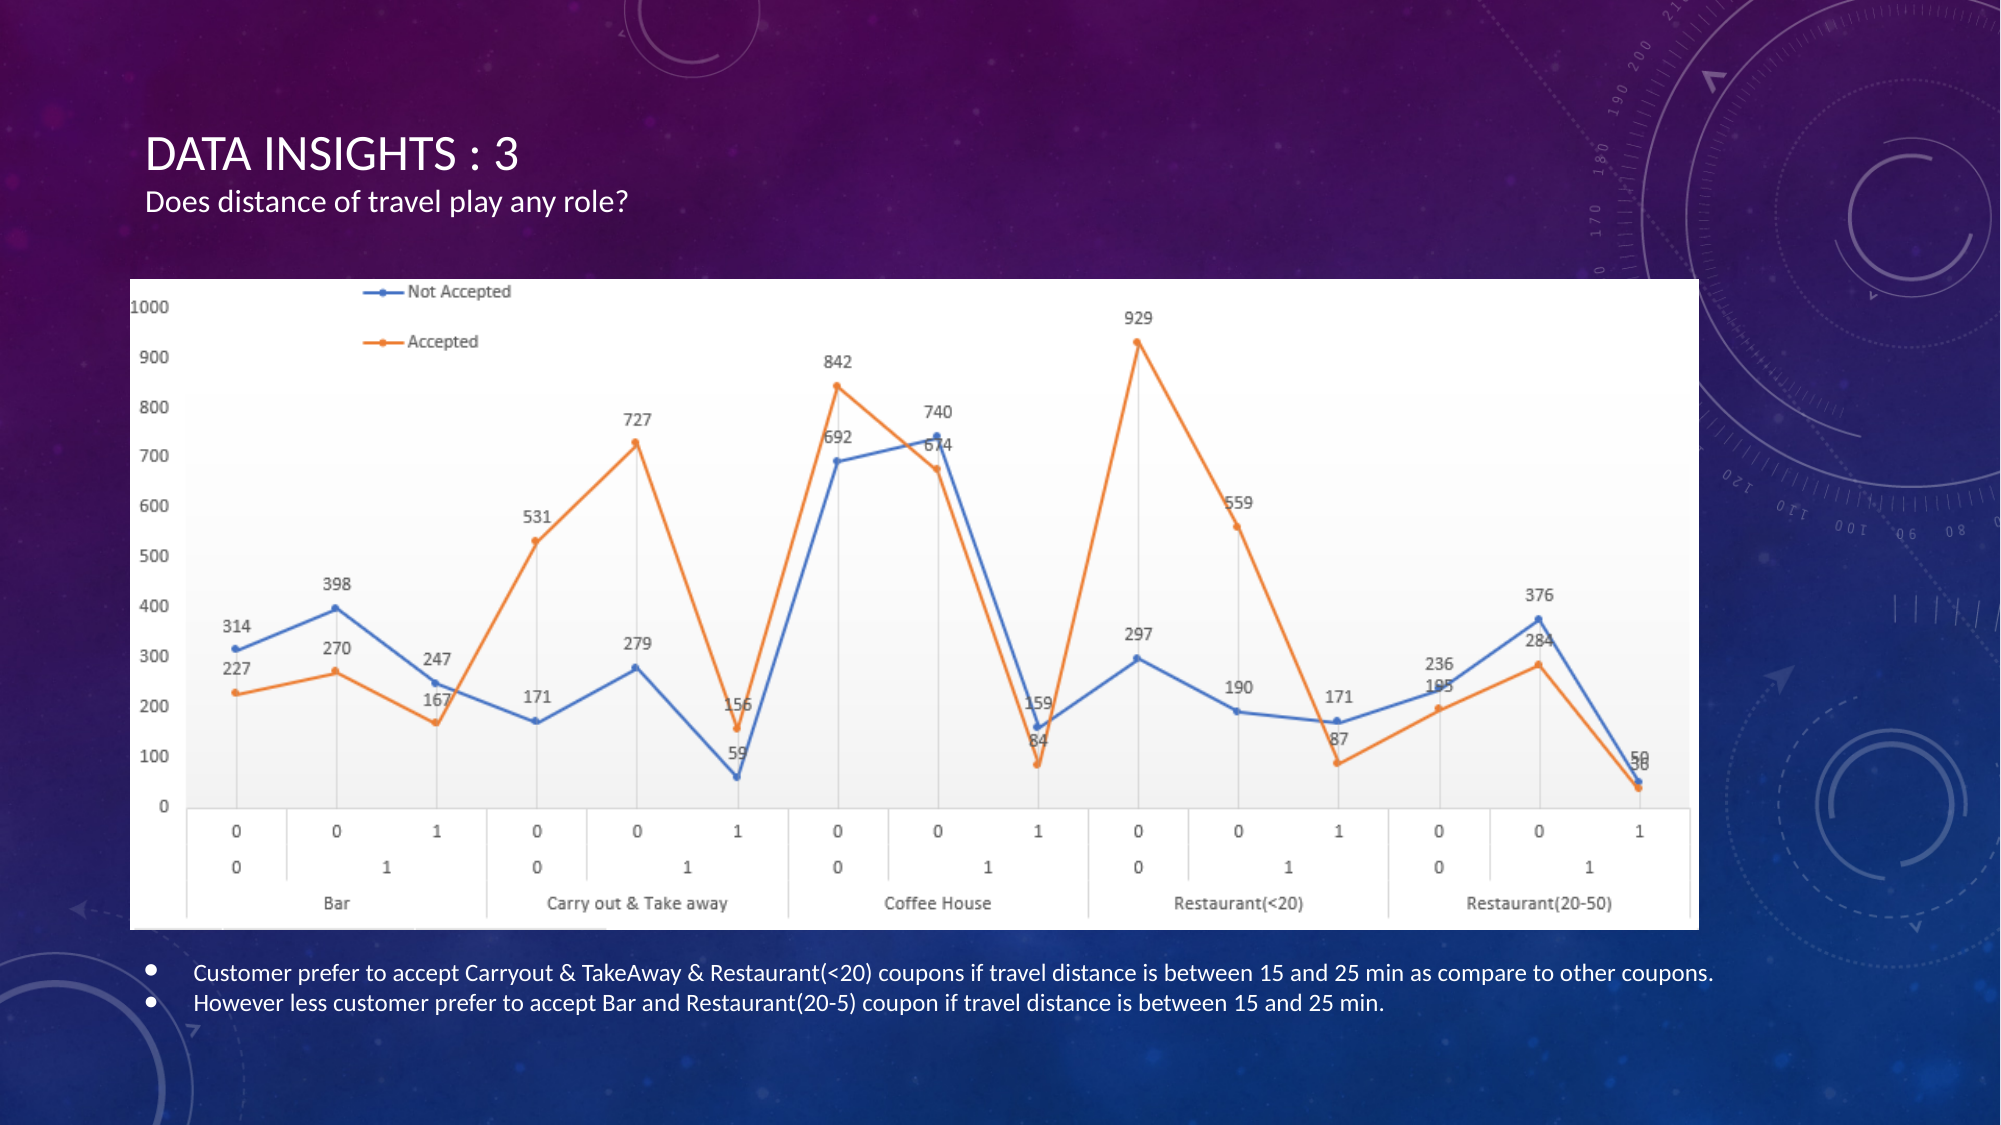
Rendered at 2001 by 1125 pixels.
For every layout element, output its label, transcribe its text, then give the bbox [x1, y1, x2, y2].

title DATA INSIGHTS : 3 Does distance of travel play any role? [130, 111, 1793, 227]
picture [0, 0, 2001, 1125]
list Customer prefer to accept Carryout & TakeAway & Restaurant(<20) coupons if travel distance is between 15 and 25 min as compare to other coupons. However less customer prefer to accept Bar and Restaurant(20-5) coupon if travel distance is between 15 and 25 min. [103, 914, 1854, 1059]
